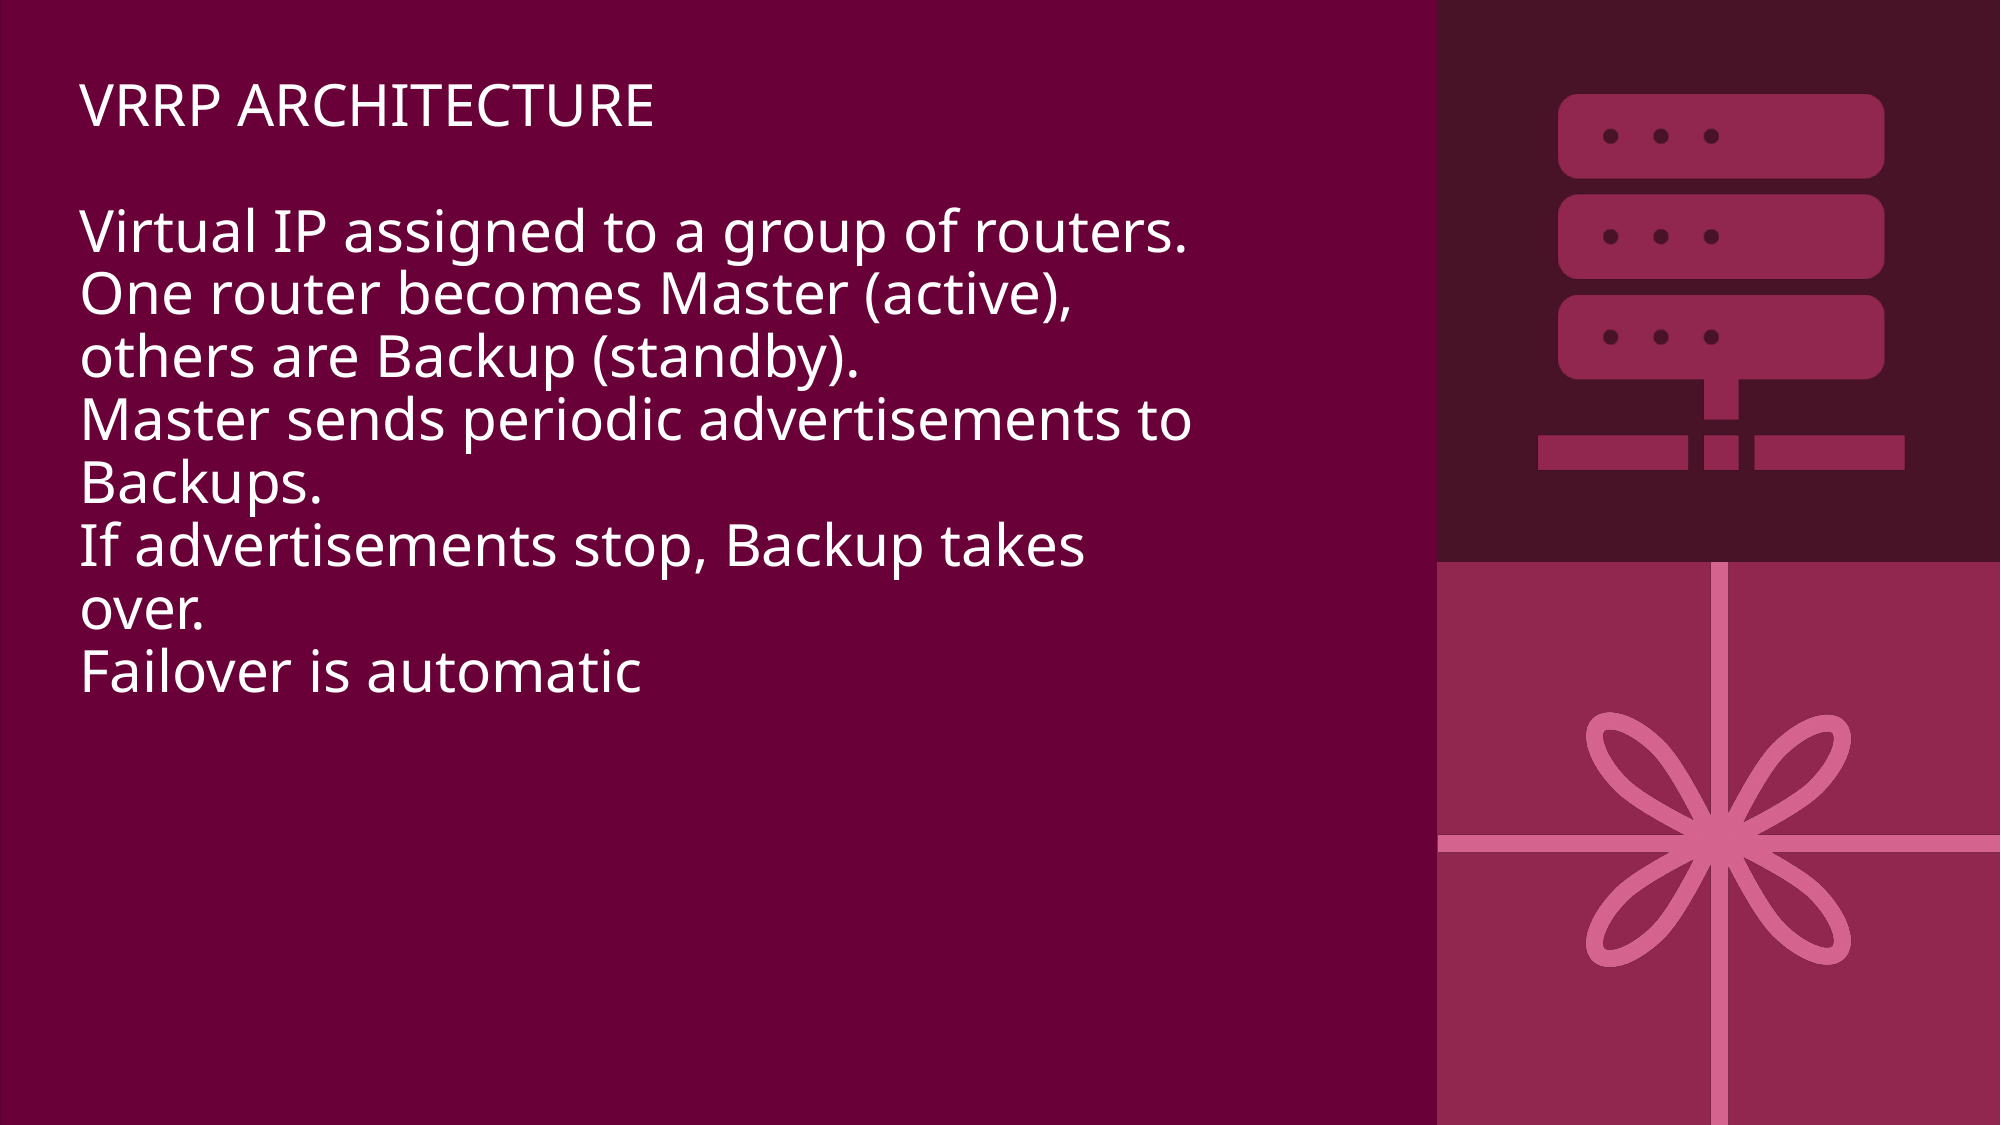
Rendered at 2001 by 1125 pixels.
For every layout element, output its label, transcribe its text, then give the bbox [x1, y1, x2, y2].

text_box [1436, 0, 2000, 561]
picture [1480, 41, 1963, 523]
picture [1438, 562, 2000, 1125]
title VRRP ARCHITECTURE Virtual IP assigned to a group of routers. One router becomes Master (active), others are Backup (standby). Master sends periodic advertisements to Backups. If advertisements stop, Backup takes over. Failover is automatic [64, 293, 1241, 713]
text_box [0, 0, 1436, 1125]
